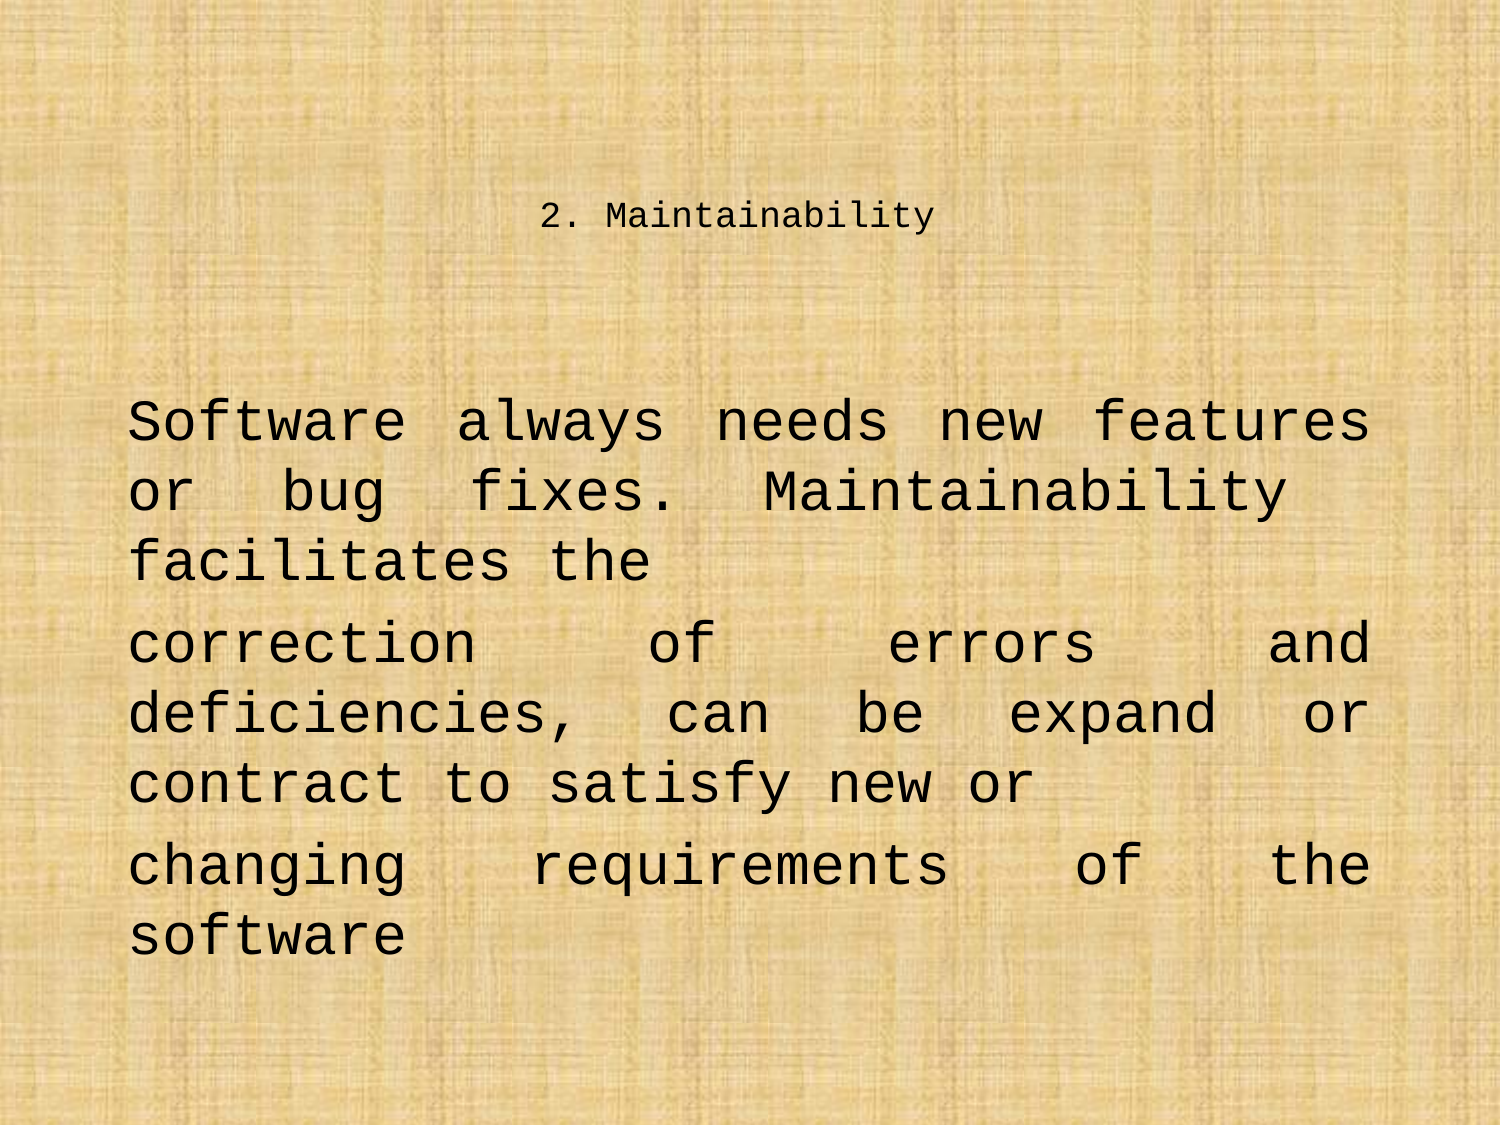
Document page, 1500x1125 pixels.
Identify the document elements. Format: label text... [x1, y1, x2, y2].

subtitle Software always needs new features or bug fixes. Maintainability facilitates the correction of errors and deficiencies, can be expand or contract to satisfy new or changing requirements of the software [112, 375, 1388, 925]
picture [0, 0, 1500, 1125]
title 2. Maintainability [99, 137, 1375, 288]
